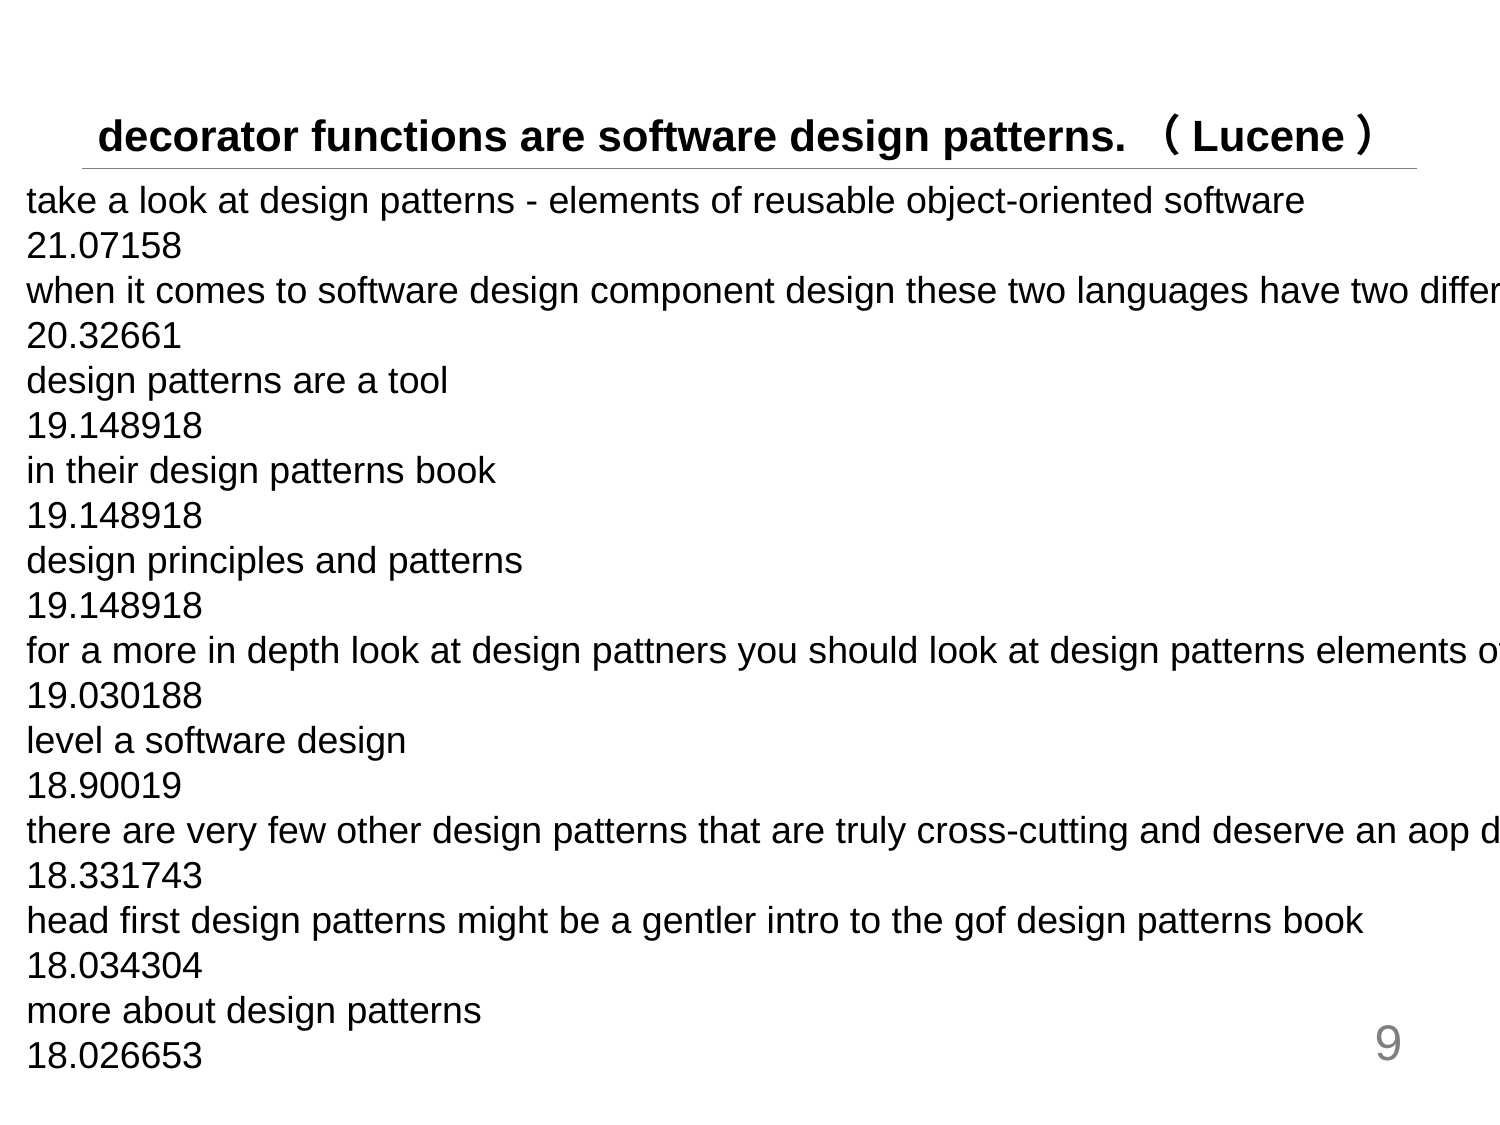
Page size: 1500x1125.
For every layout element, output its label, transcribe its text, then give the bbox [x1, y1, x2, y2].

text_box take a look at design patterns - elements of reusable object-oriented software 21.07158 when it comes to software design component design these two languages have two different thinking patterns 20.32661 design patterns are a tool 19.148918 in their design patterns book 19.148918 design principles and patterns 19.148918 for a more in depth look at design pattners you should look at design patterns elements of reusable object-oriented software 19.030188 level a software design 18.90019 there are very few other design patterns that are truly cross-cutting and deserve an aop decorator 18.331743 head first design patterns might be a gentler intro to the gof design patterns book 18.034304 more about design patterns 18.026653 [11, 168, 1500, 1084]
title decorator functions are software design patterns.（Lucene） [82, 0, 1418, 168]
